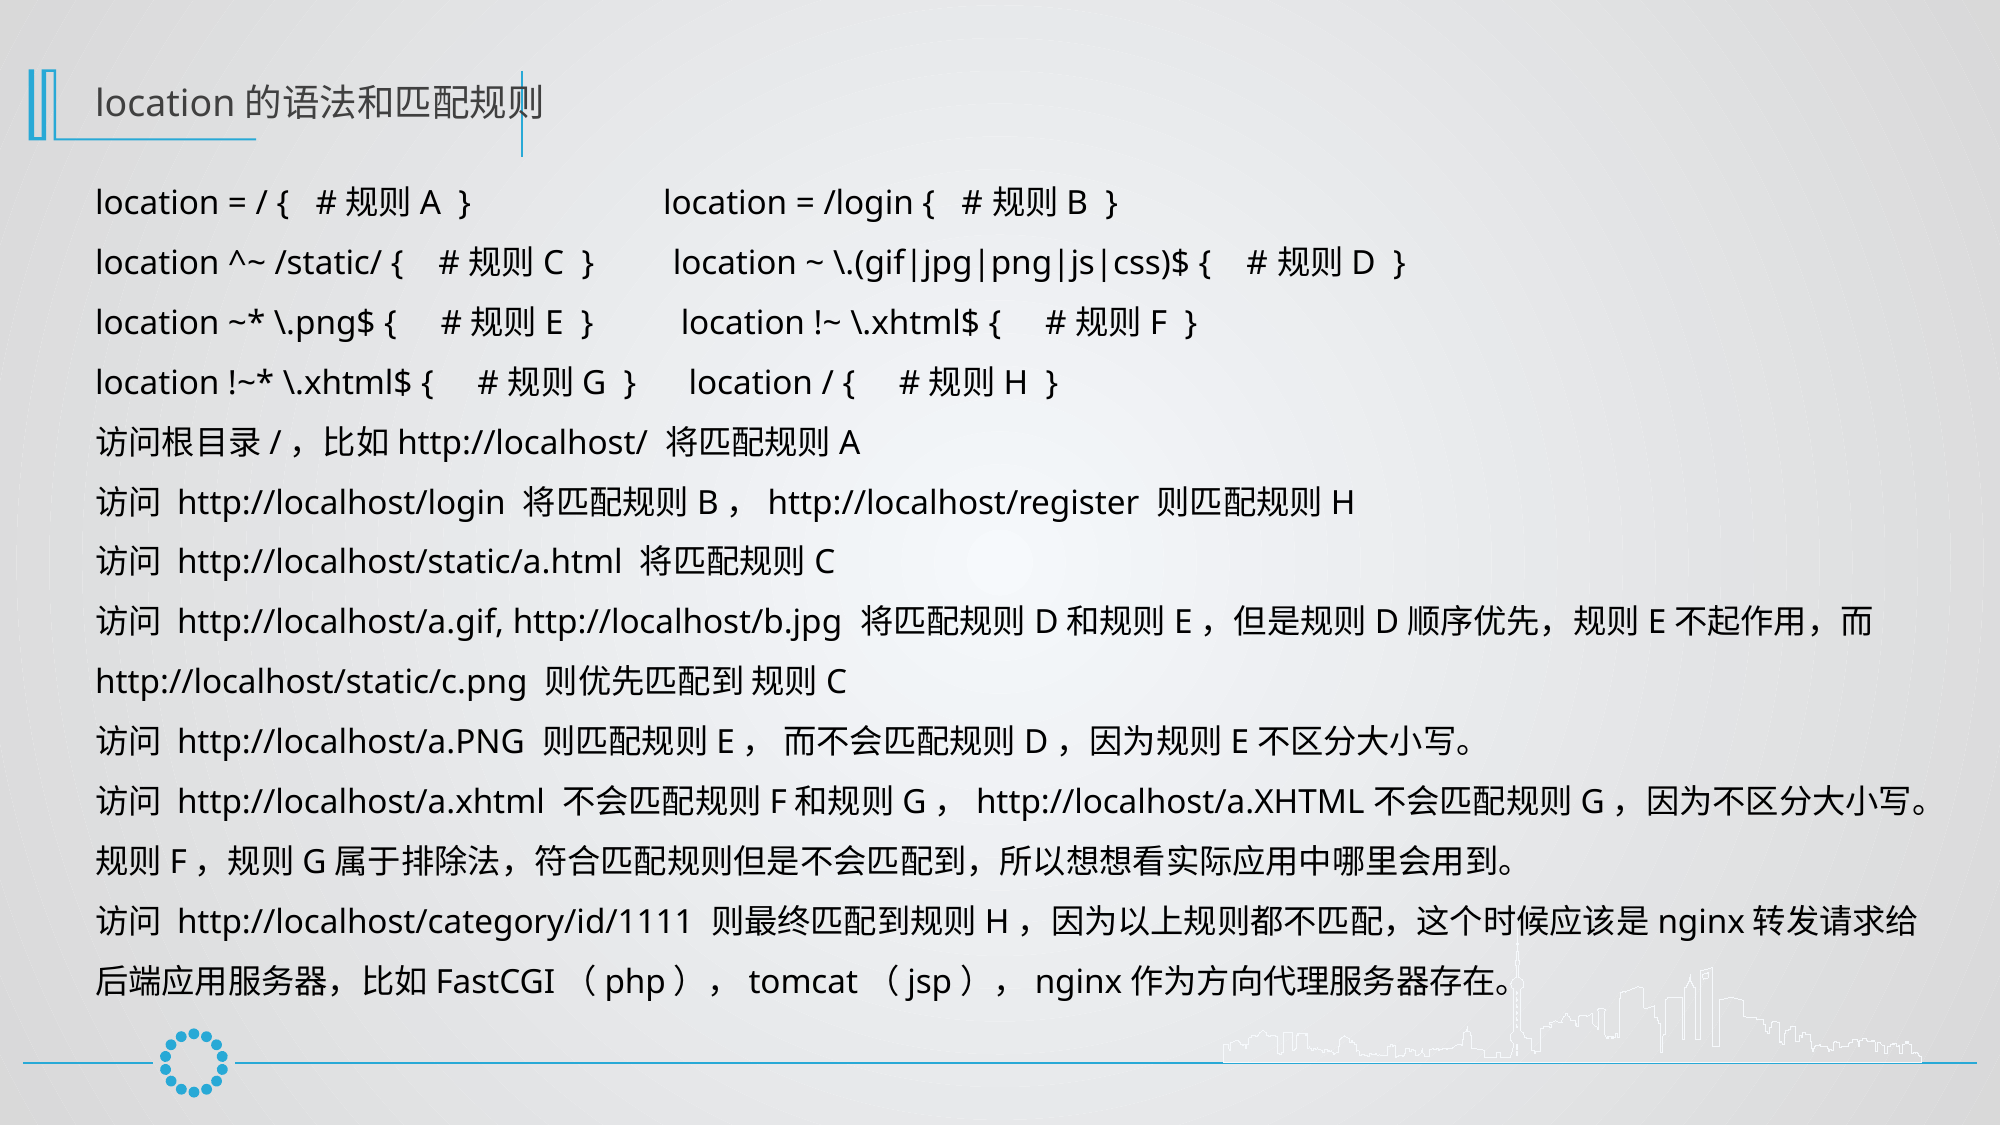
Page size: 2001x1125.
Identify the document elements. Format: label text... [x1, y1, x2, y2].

text_box location = / { #规则A } location = /login { #规则B } location ^~ /static/ { #规则C } location ~ \.(gif|jpg|png|js|css)$ { #规则D } location ~* \.png$ { #规则E } location !~ \.xhtml$ { #规则F } location !~* \.xhtml$ { #规则G } location / { #规则H } 访问根目录/，比如http://localhost/ 将匹配规则A 访问 http://localhost/login 将匹配规则B，http://localhost/register 则匹配规则H 访问 http://localhost/static/a.html 将匹配规则C 访问 http://localhost/a.gif, http://localhost/b.jpg 将匹配规则D和规则E，但是规则D顺序优先，规则E不起作用，而 http://localhost/static/c.png 则优先匹配到 规则C 访问 http://localhost/a.PNG 则匹配规则E， 而不会匹配规则D，因为规则E不区分大小写。 访问 http://localhost/a.xhtml 不会匹配规则F和规则G，http://localhost/a.XHTML不会匹配规则G，因为不区分大小写。规则F，规则G属于排除法，符合匹配规则但是不会匹配到，所以想想看实际应用中哪里会用到。 访问 http://localhost/category/id/1111 则最终匹配到规则H，因为以上规则都不匹配，这个时候应该是nginx转发请求给后端应用服务器，比如FastCGI（php），tomcat（jsp），nginx作为方向代理服务器存在。 [80, 154, 1961, 1008]
slide_number [169, 1039, 218, 1086]
text_box location的语法和匹配规则 [80, 71, 1299, 132]
